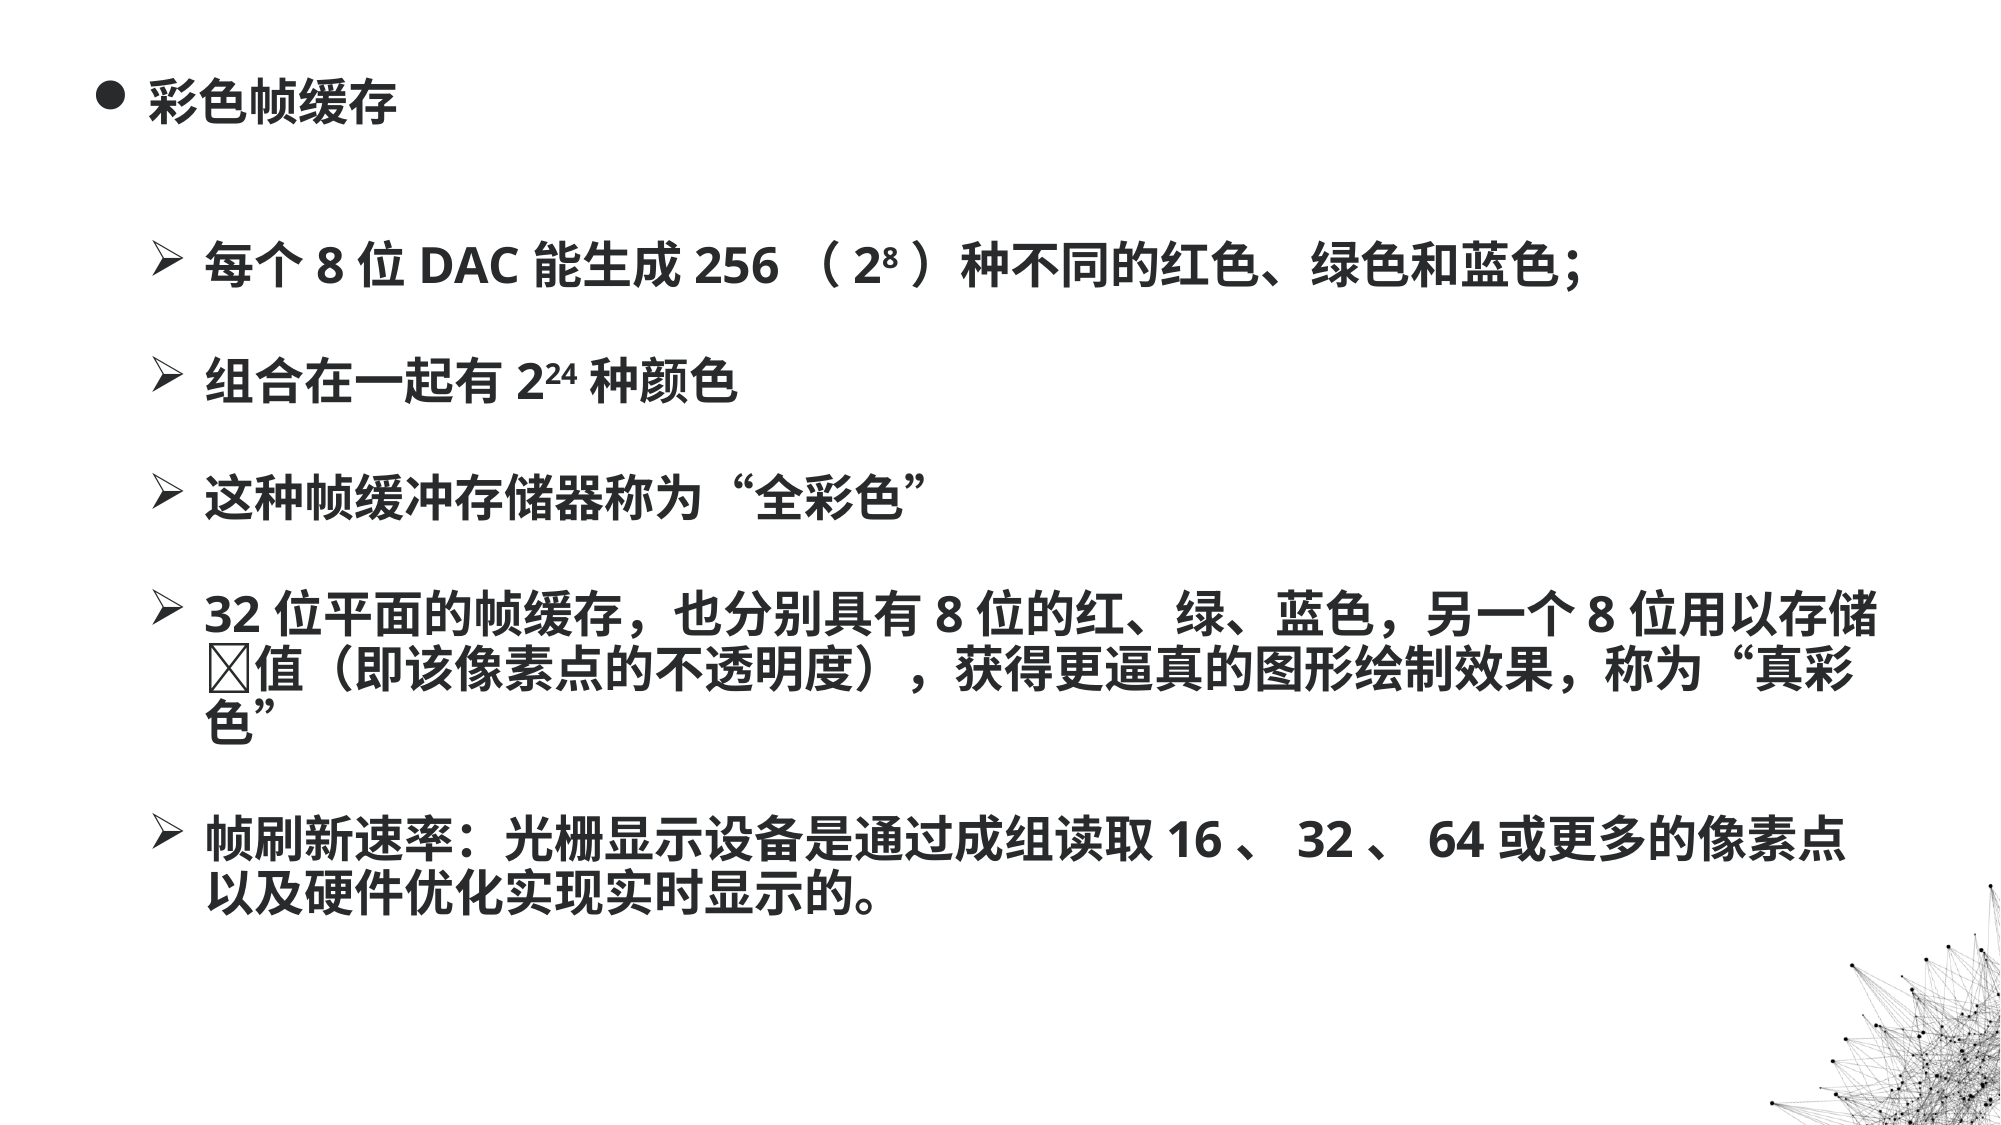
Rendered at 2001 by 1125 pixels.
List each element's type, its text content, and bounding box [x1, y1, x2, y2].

list 每个8位DAC能生成256（28）种不同的红色、绿色和蓝色； 组合在一起有224种颜色 这种帧缓冲存储器称为“全彩色” 32位平面的帧缓存，也分别具有8位的红、绿、蓝色，另一个8位用以存储值（即该像素点的不透明度），获得更逼真的图形绘制效果，称为“真彩色” 帧刷新速率：光栅显示设备是通过成组读取16、32、64或更多的像素点以及硬件优化实现实时显示的。 [99, 224, 1901, 823]
text_box 彩色帧缓存 [77, 70, 1857, 139]
picture [1691, 882, 2001, 1125]
